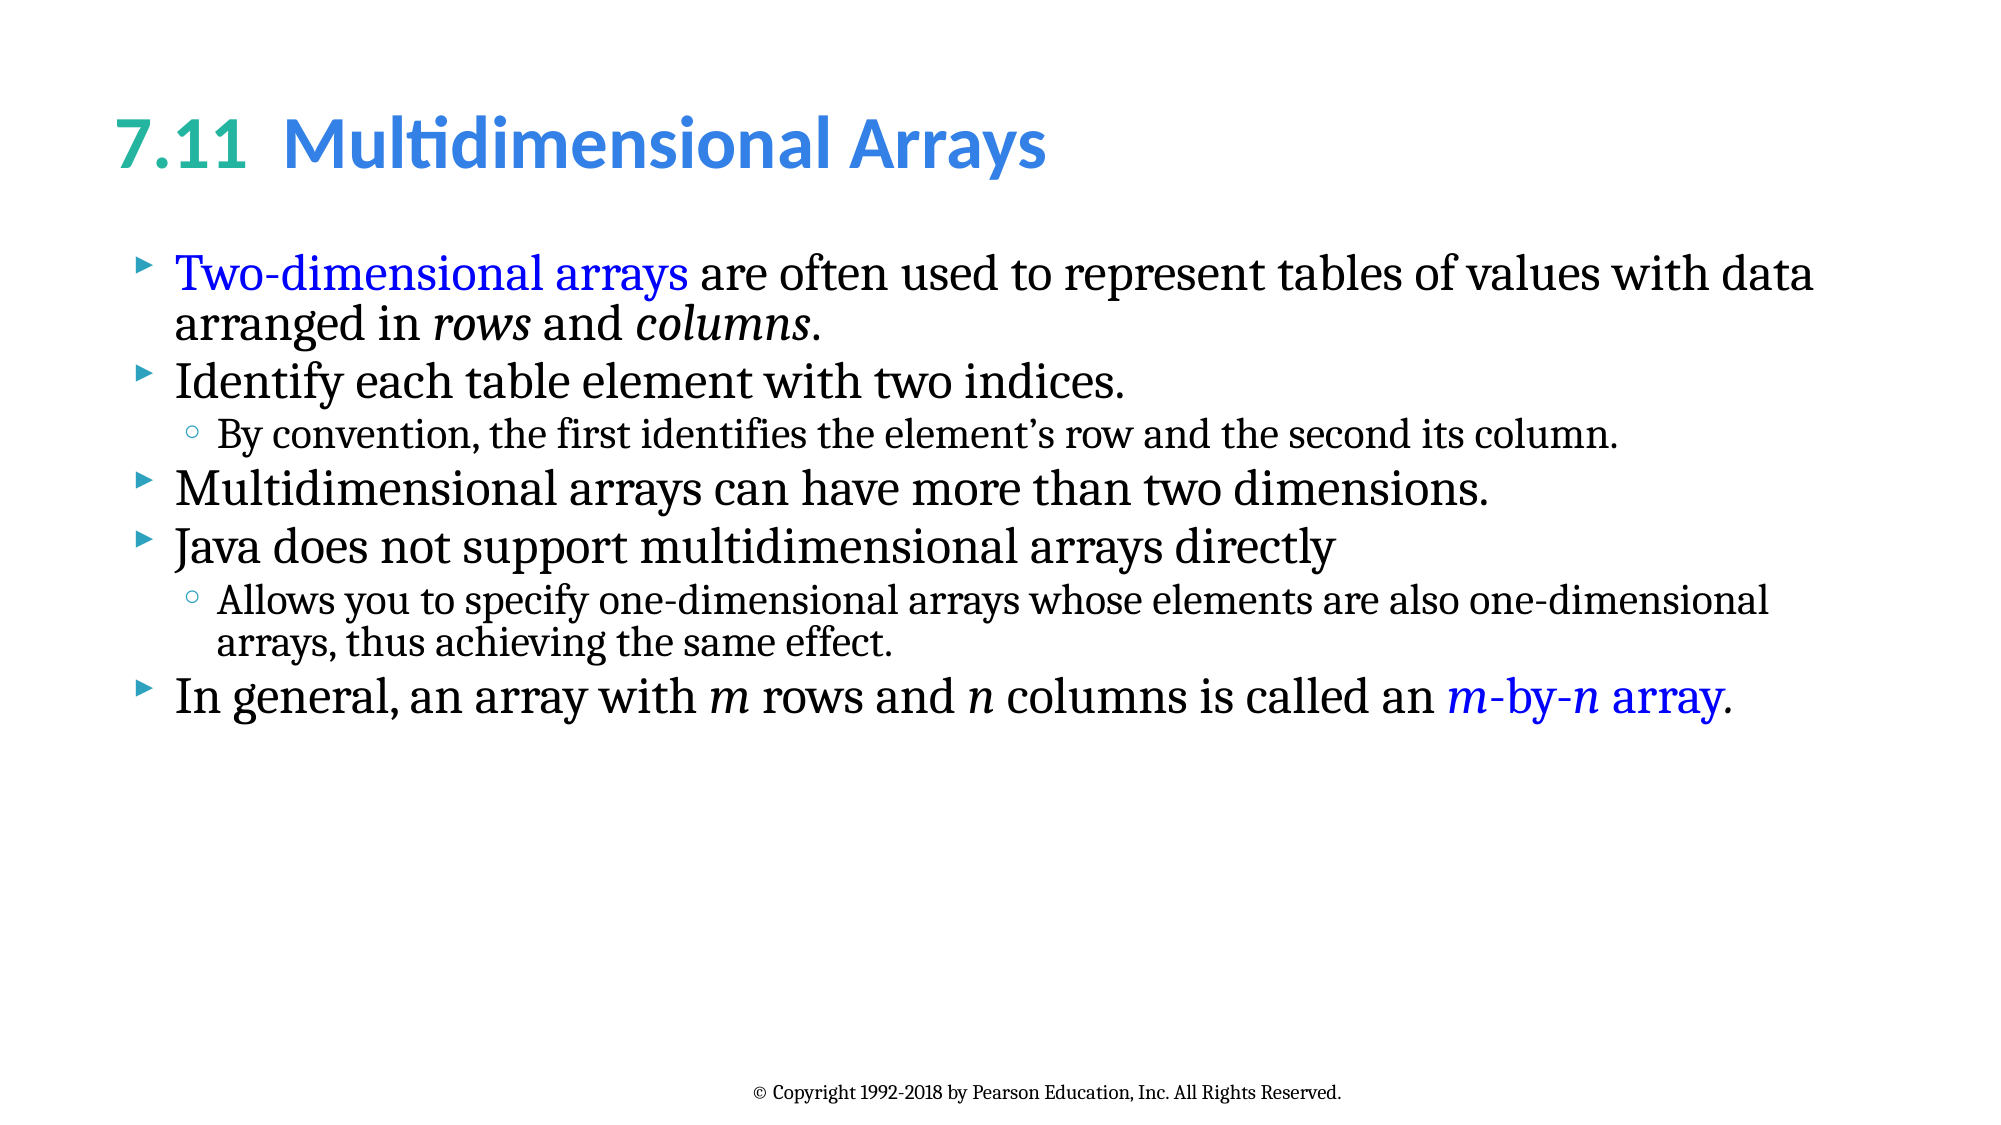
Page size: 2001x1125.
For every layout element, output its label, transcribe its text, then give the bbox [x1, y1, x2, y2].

title 7.11 Multidimensional Arrays [99, 45, 1900, 233]
footer © Copyright 1992-2018 by Pearson Education, Inc. All Rights Reserved. [736, 1051, 1892, 1112]
list Two-dimensional arrays are often used to represent tables of values with data arranged in rows and columns. Identify each table element with two indices. By convention, the first identifies the element’s row and the second its column. Multidimensional arrays can have more than two dimensions. Java does not support multidimensional arrays directly Allows you to specify one-dimensional arrays whose elements are also one-dimensional arrays, thus achieving the same effect. In general, an array with m rows and n columns is called an m-by-n array. [99, 242, 1900, 986]
